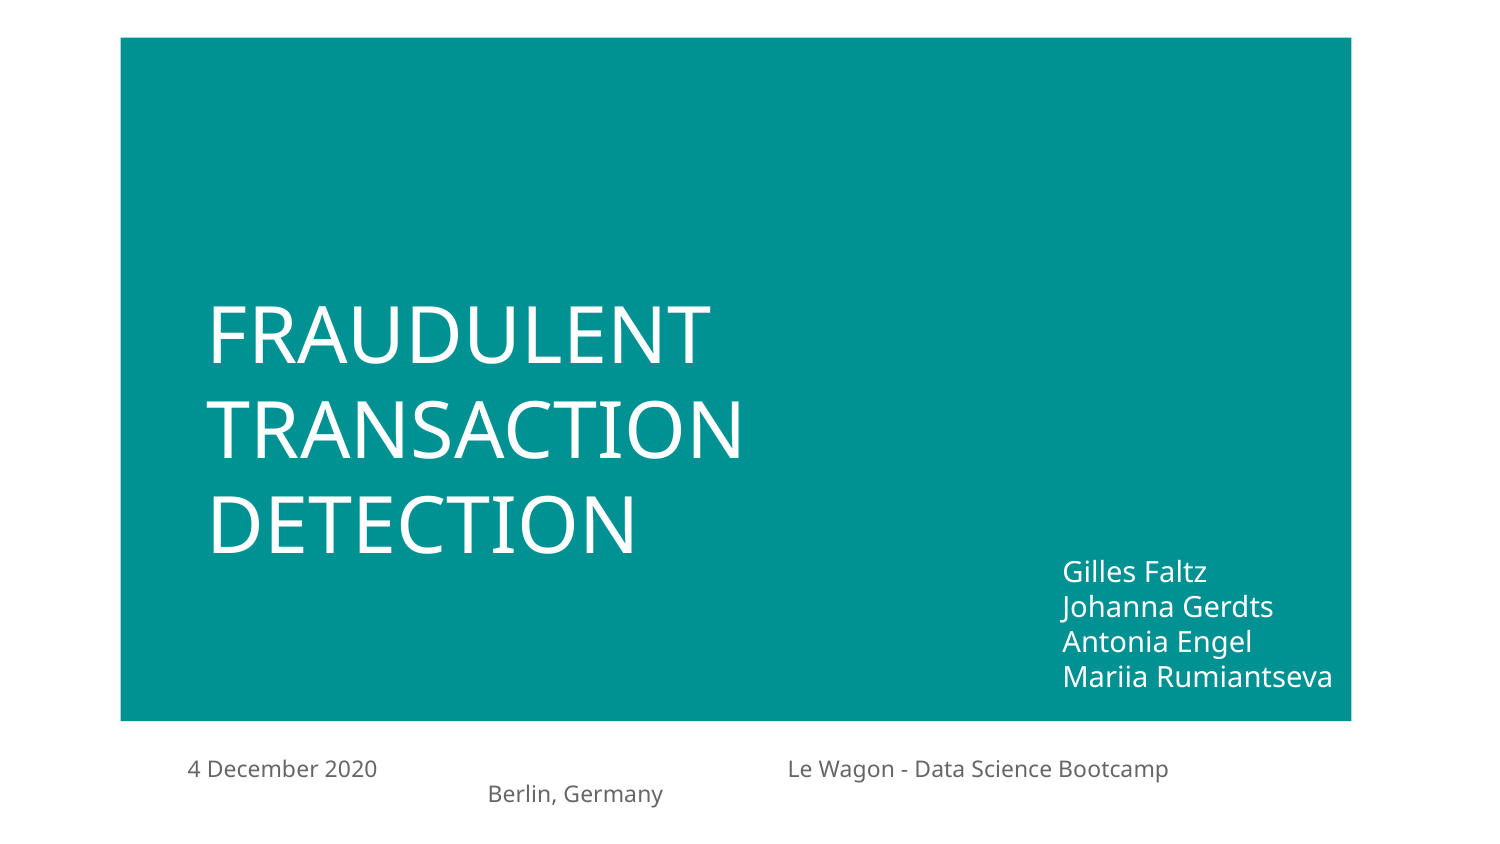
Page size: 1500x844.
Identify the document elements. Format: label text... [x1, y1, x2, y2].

subtitle 4 December 2020 Le Wagon - Data Science Bootcamp Berlin, Germany [176, 752, 1296, 822]
text_box Gilles Faltz Johanna Gerdts Antonia Engel Mariia Rumiantseva [1047, 541, 1412, 709]
title FRAUDULENT TRANSACTION DETECTION [120, 37, 1352, 722]
